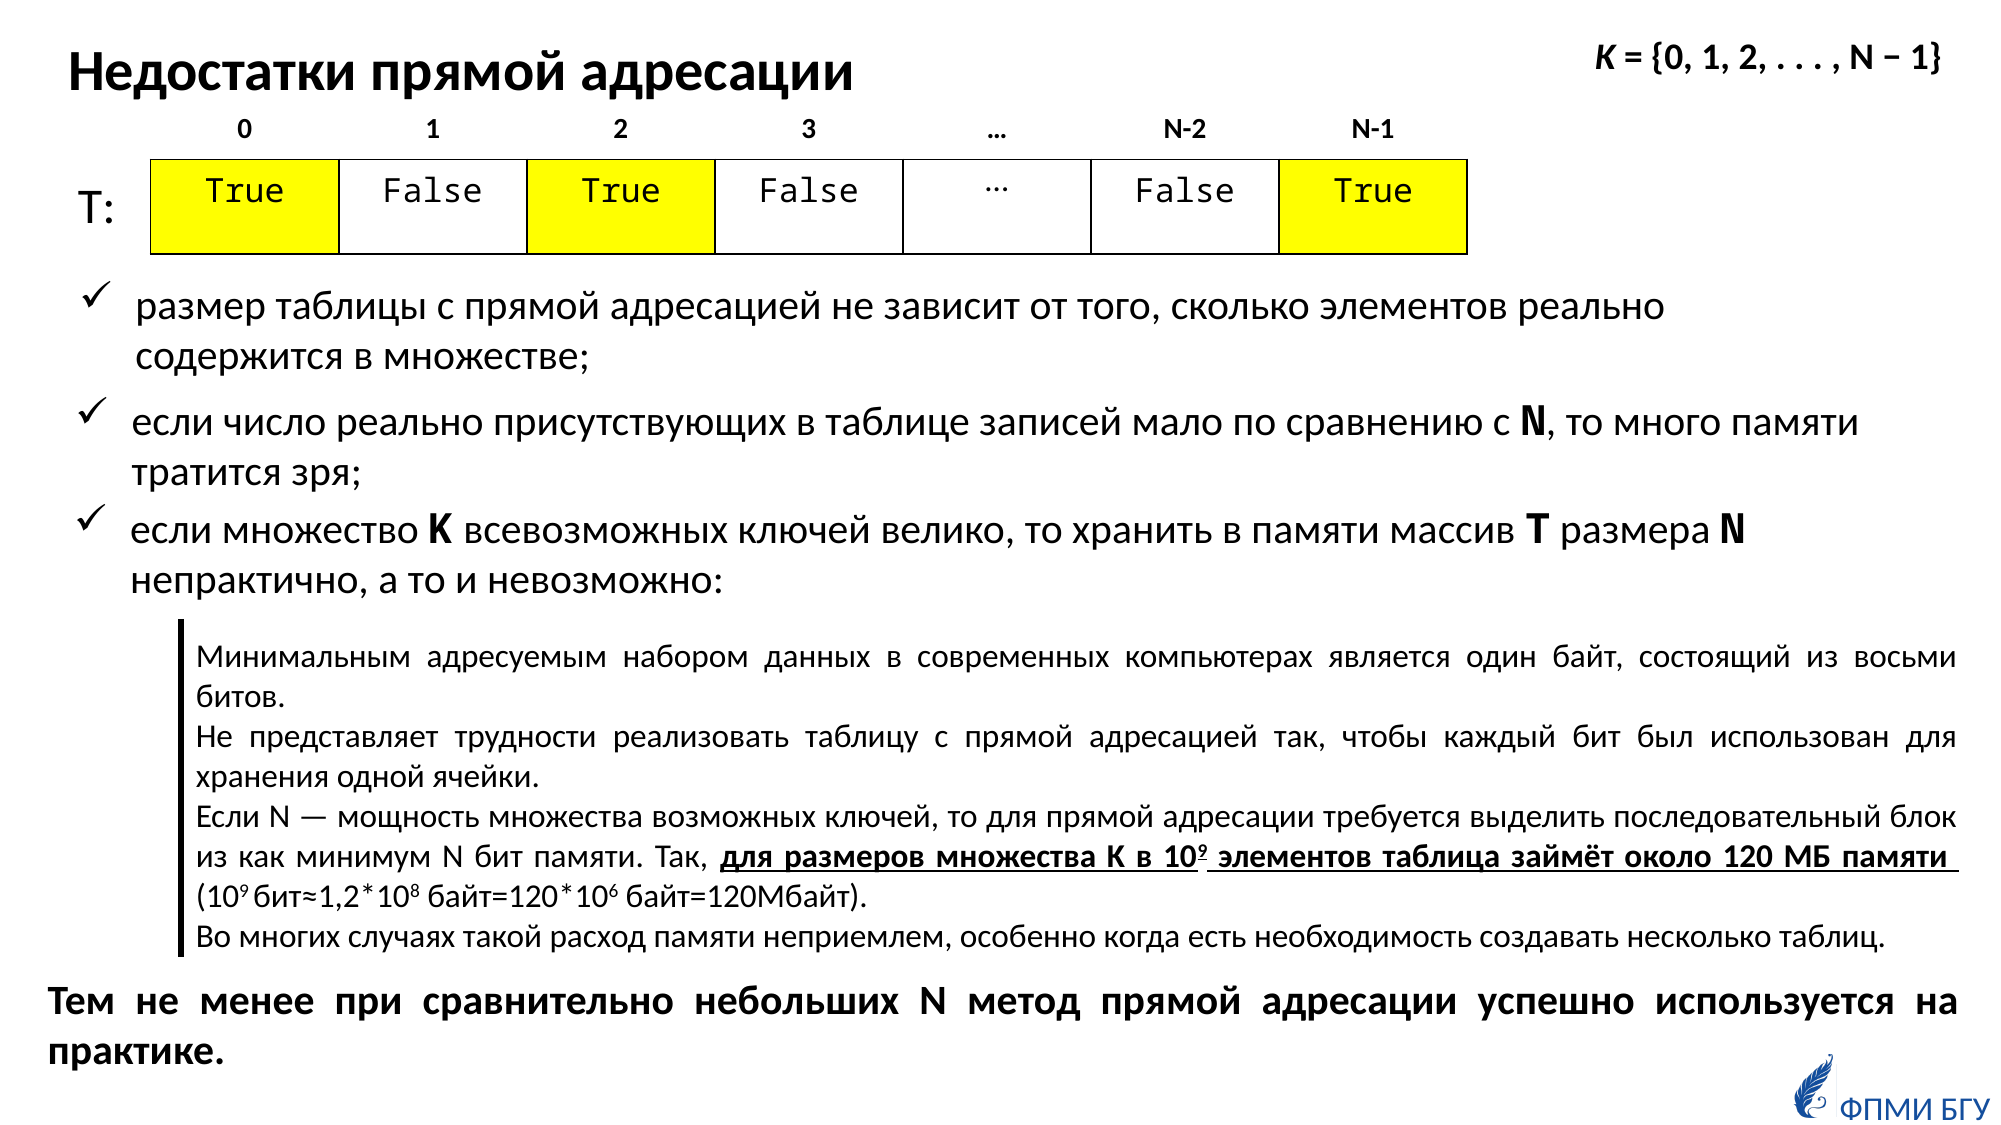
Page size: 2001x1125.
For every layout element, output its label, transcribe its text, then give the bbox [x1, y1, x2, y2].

table_cell False [716, 160, 902, 253]
text_box K = {0, 1, 2, . . . , N − 1} [1580, 24, 1983, 85]
table_header 0 [151, 110, 338, 159]
picture [1793, 1081, 1837, 1118]
text_box если множество K всевозможных ключей велико, то хранить в памяти массив T размера N непрактично, а то и невозможно: [59, 494, 1977, 610]
table_header … [904, 110, 1090, 159]
table_cell True [1280, 160, 1466, 253]
table_cell False [340, 160, 526, 253]
table_cell True [528, 160, 714, 253]
text_box если число реально присутствующих в таблице записей мало по сравнению с N, то много памяти тратится зря; [60, 386, 1978, 502]
table_header 2 [528, 110, 714, 159]
table_header 3 [716, 110, 902, 159]
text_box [180, 618, 1975, 966]
table_header N-1 [1280, 110, 1466, 159]
table_cell False [1092, 160, 1278, 253]
table_header N-2 [1092, 110, 1278, 159]
text_box Недостатки прямой адресации [53, 24, 870, 110]
text_box размер таблицы с прямой адресацией не зависит от того, сколько элементов реально содержится в множестве; [64, 270, 1896, 386]
table_cell … [904, 160, 1090, 253]
table_header 1 [340, 110, 526, 159]
text_box Тем не менее при сравнительно небольших N метод прямой адресации успешно используется на практике. [33, 965, 1975, 1081]
table_cell True [151, 160, 338, 253]
text_box T: [63, 165, 131, 241]
